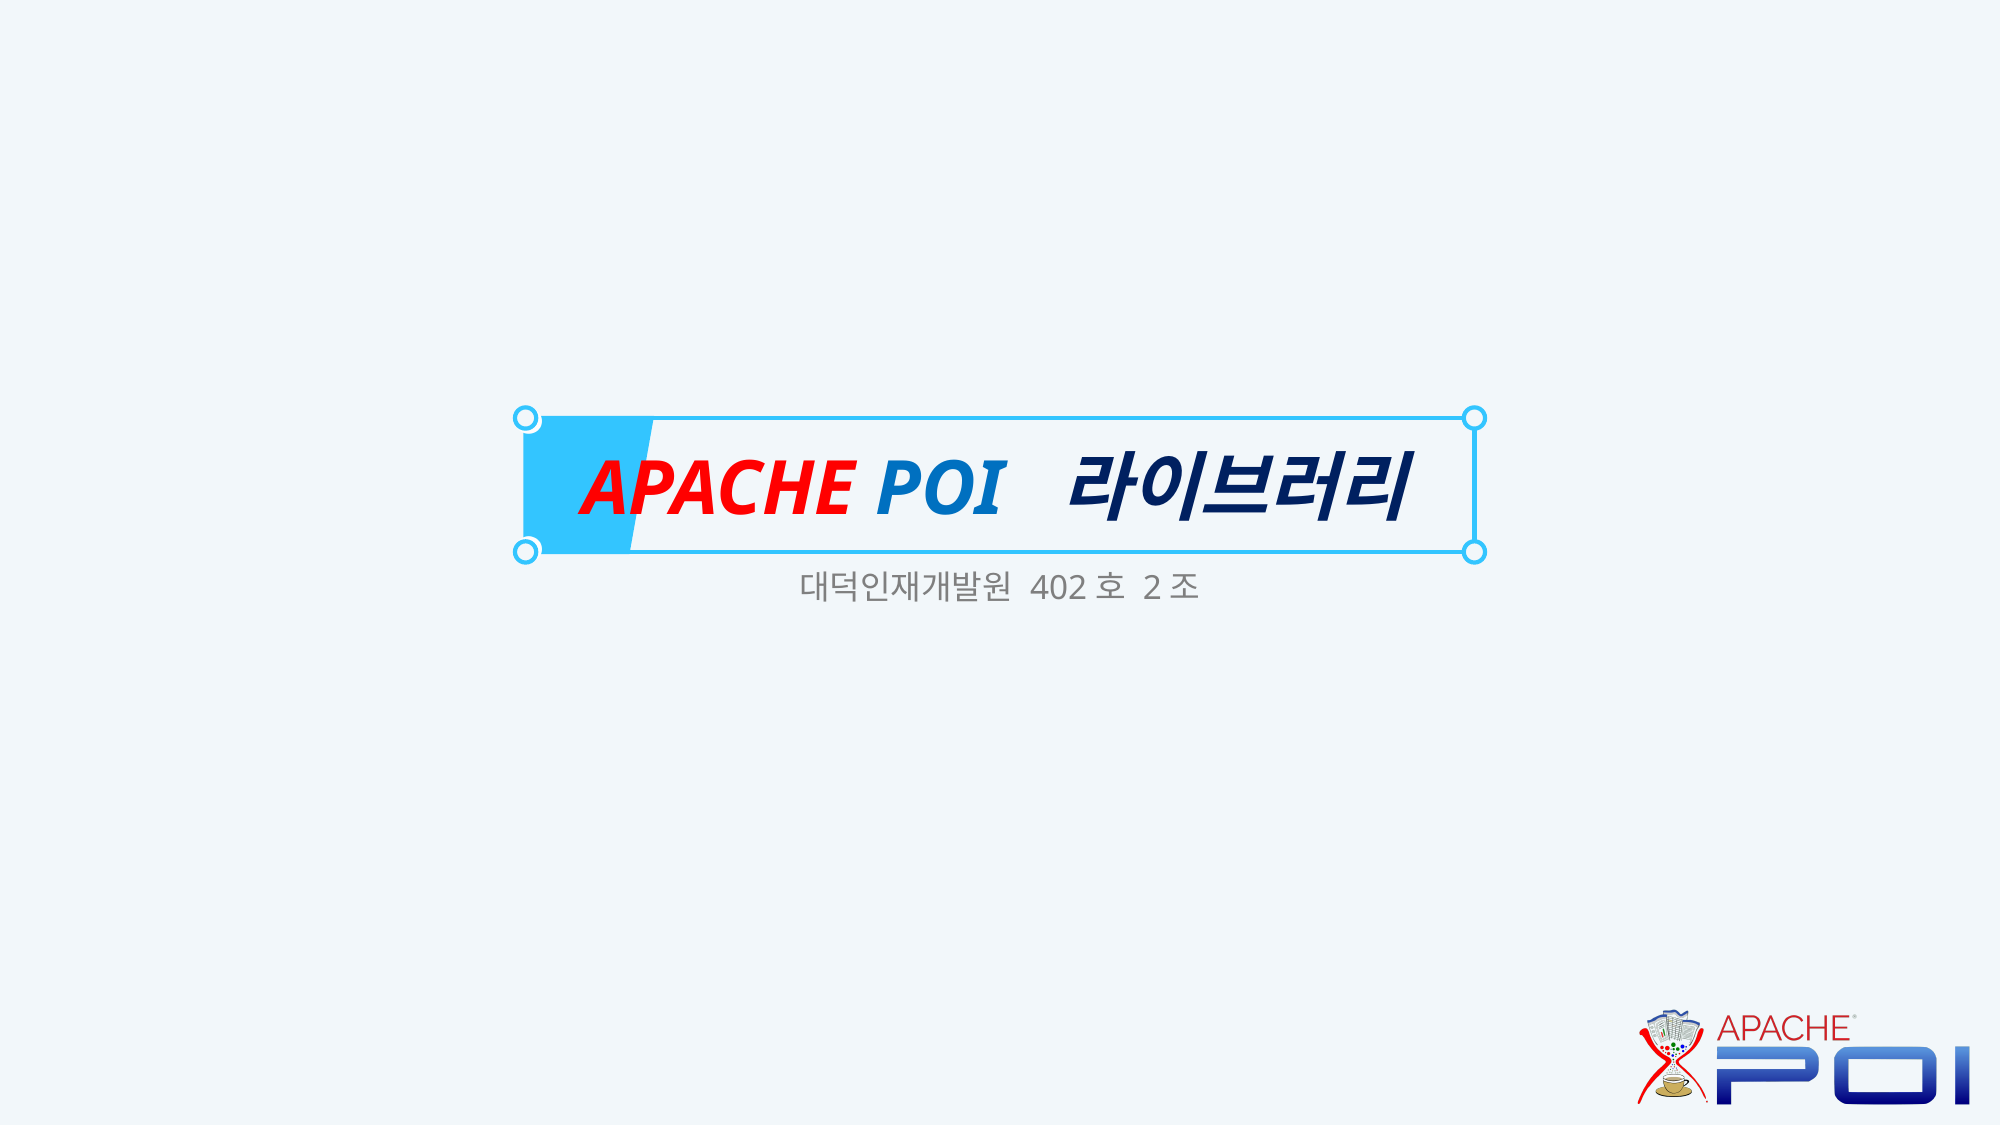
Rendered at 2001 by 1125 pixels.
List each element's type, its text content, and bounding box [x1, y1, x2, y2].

picture [1587, 913, 2000, 1125]
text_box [514, 407, 1486, 563]
text_box 대덕인재개발원 402호 2조 [685, 571, 1315, 614]
